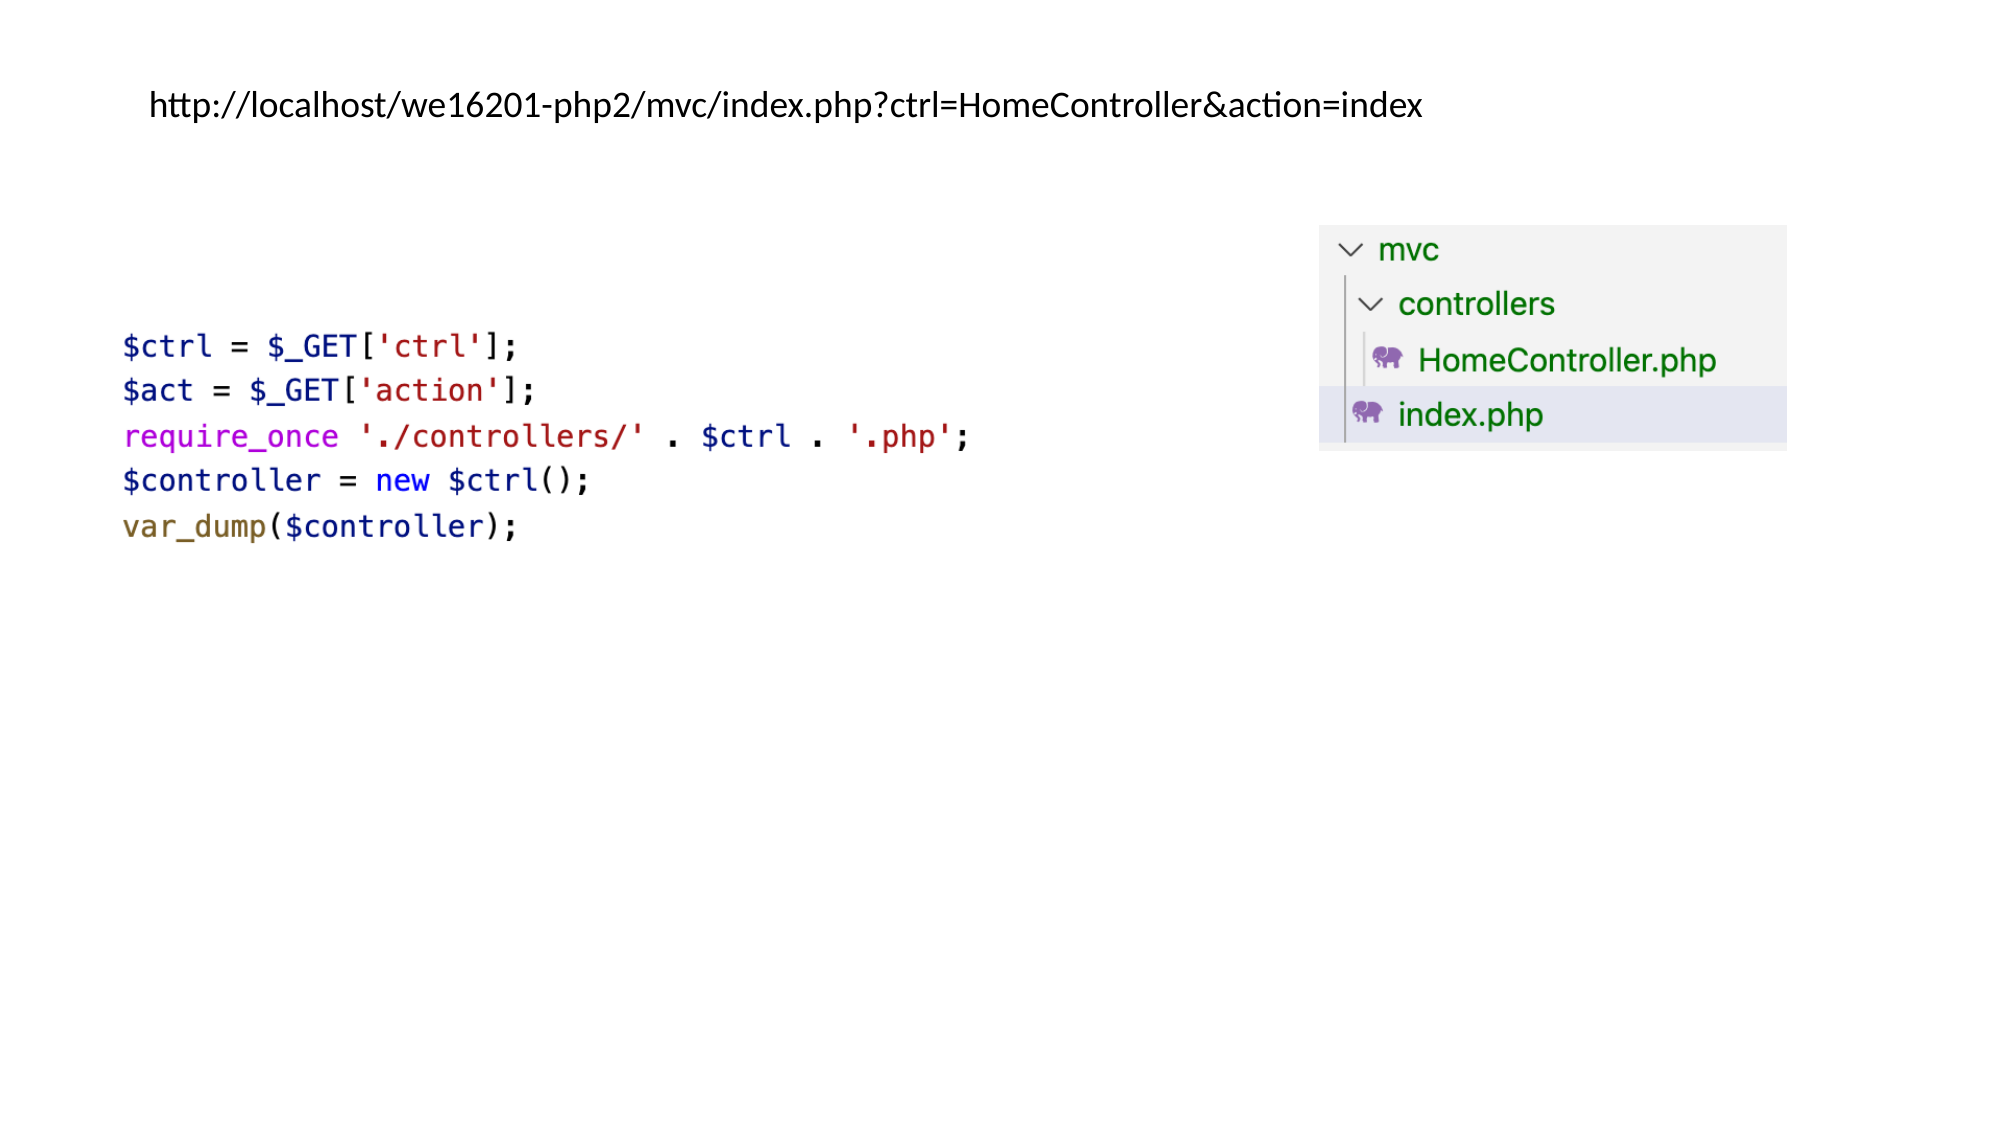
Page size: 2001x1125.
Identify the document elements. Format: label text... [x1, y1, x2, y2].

text_box http://localhost/we16201-php2/mvc/index.php?ctrl=HomeController&action=index [133, 72, 1439, 133]
picture [1319, 225, 1787, 451]
picture [88, 317, 1041, 585]
